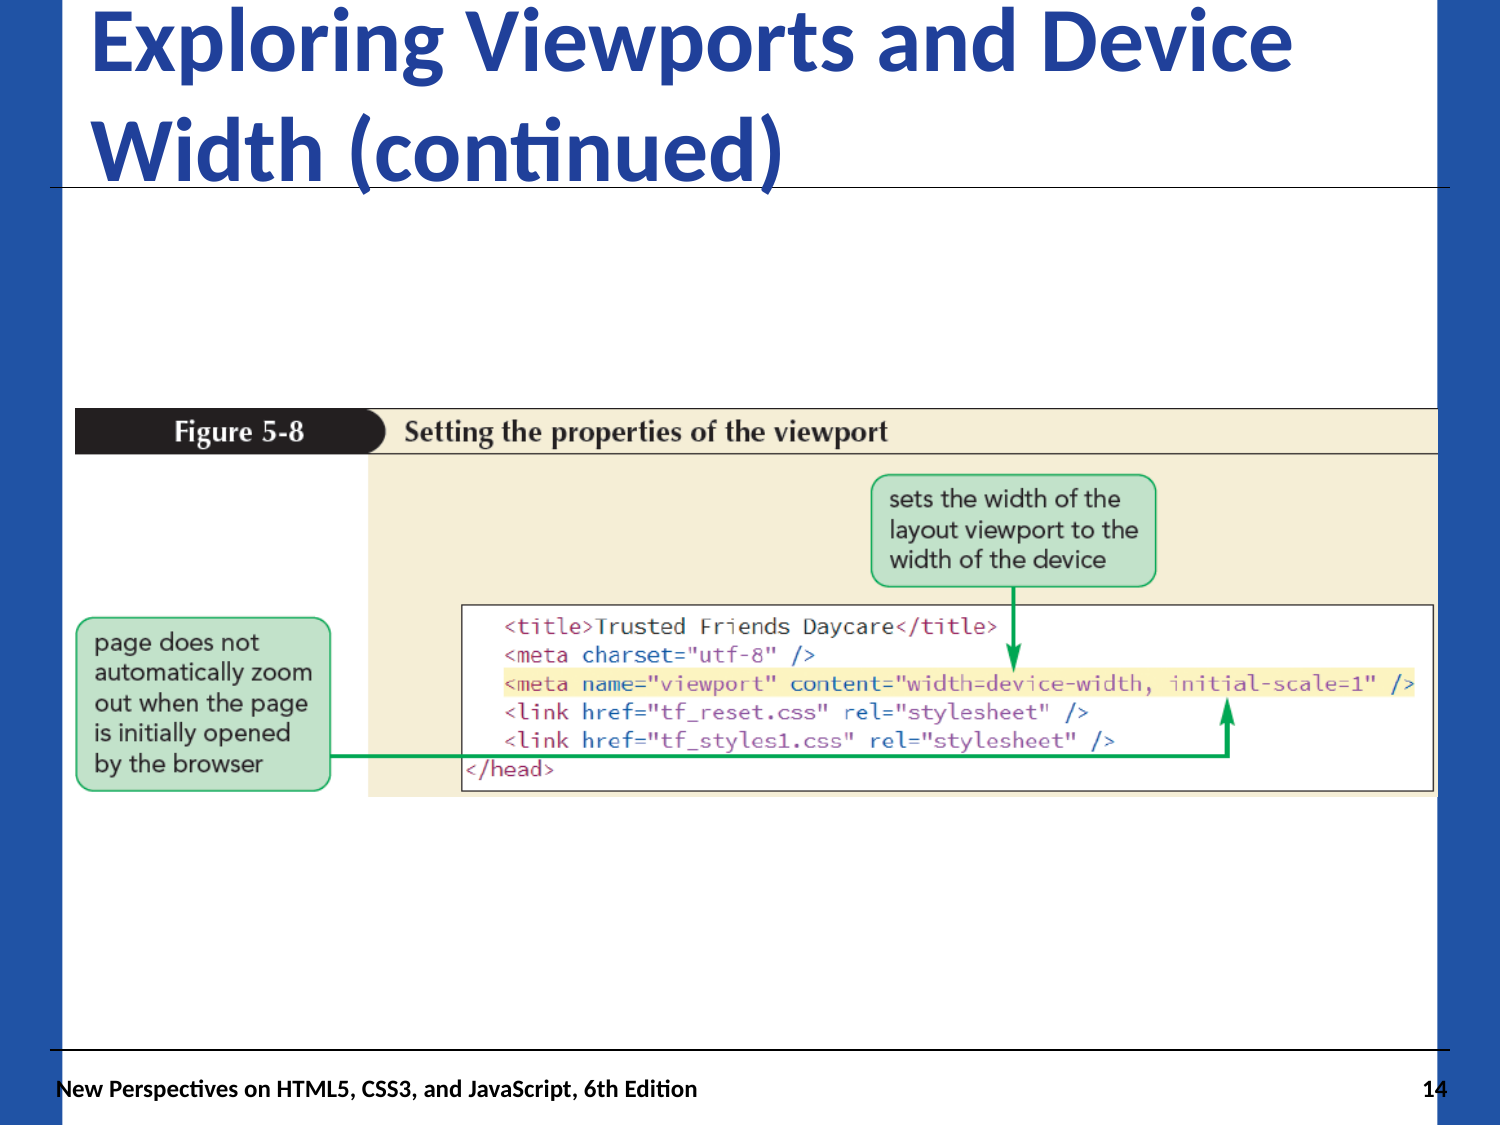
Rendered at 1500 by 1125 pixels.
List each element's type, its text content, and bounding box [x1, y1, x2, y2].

footer New Perspectives on HTML5, CSS3, and JavaScript, 6th Edition [40, 1050, 1391, 1125]
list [74, 407, 1438, 798]
title Exploring Viewports and Device Width (continued) [74, 12, 1438, 168]
slide_number 14 [1391, 1050, 1463, 1125]
